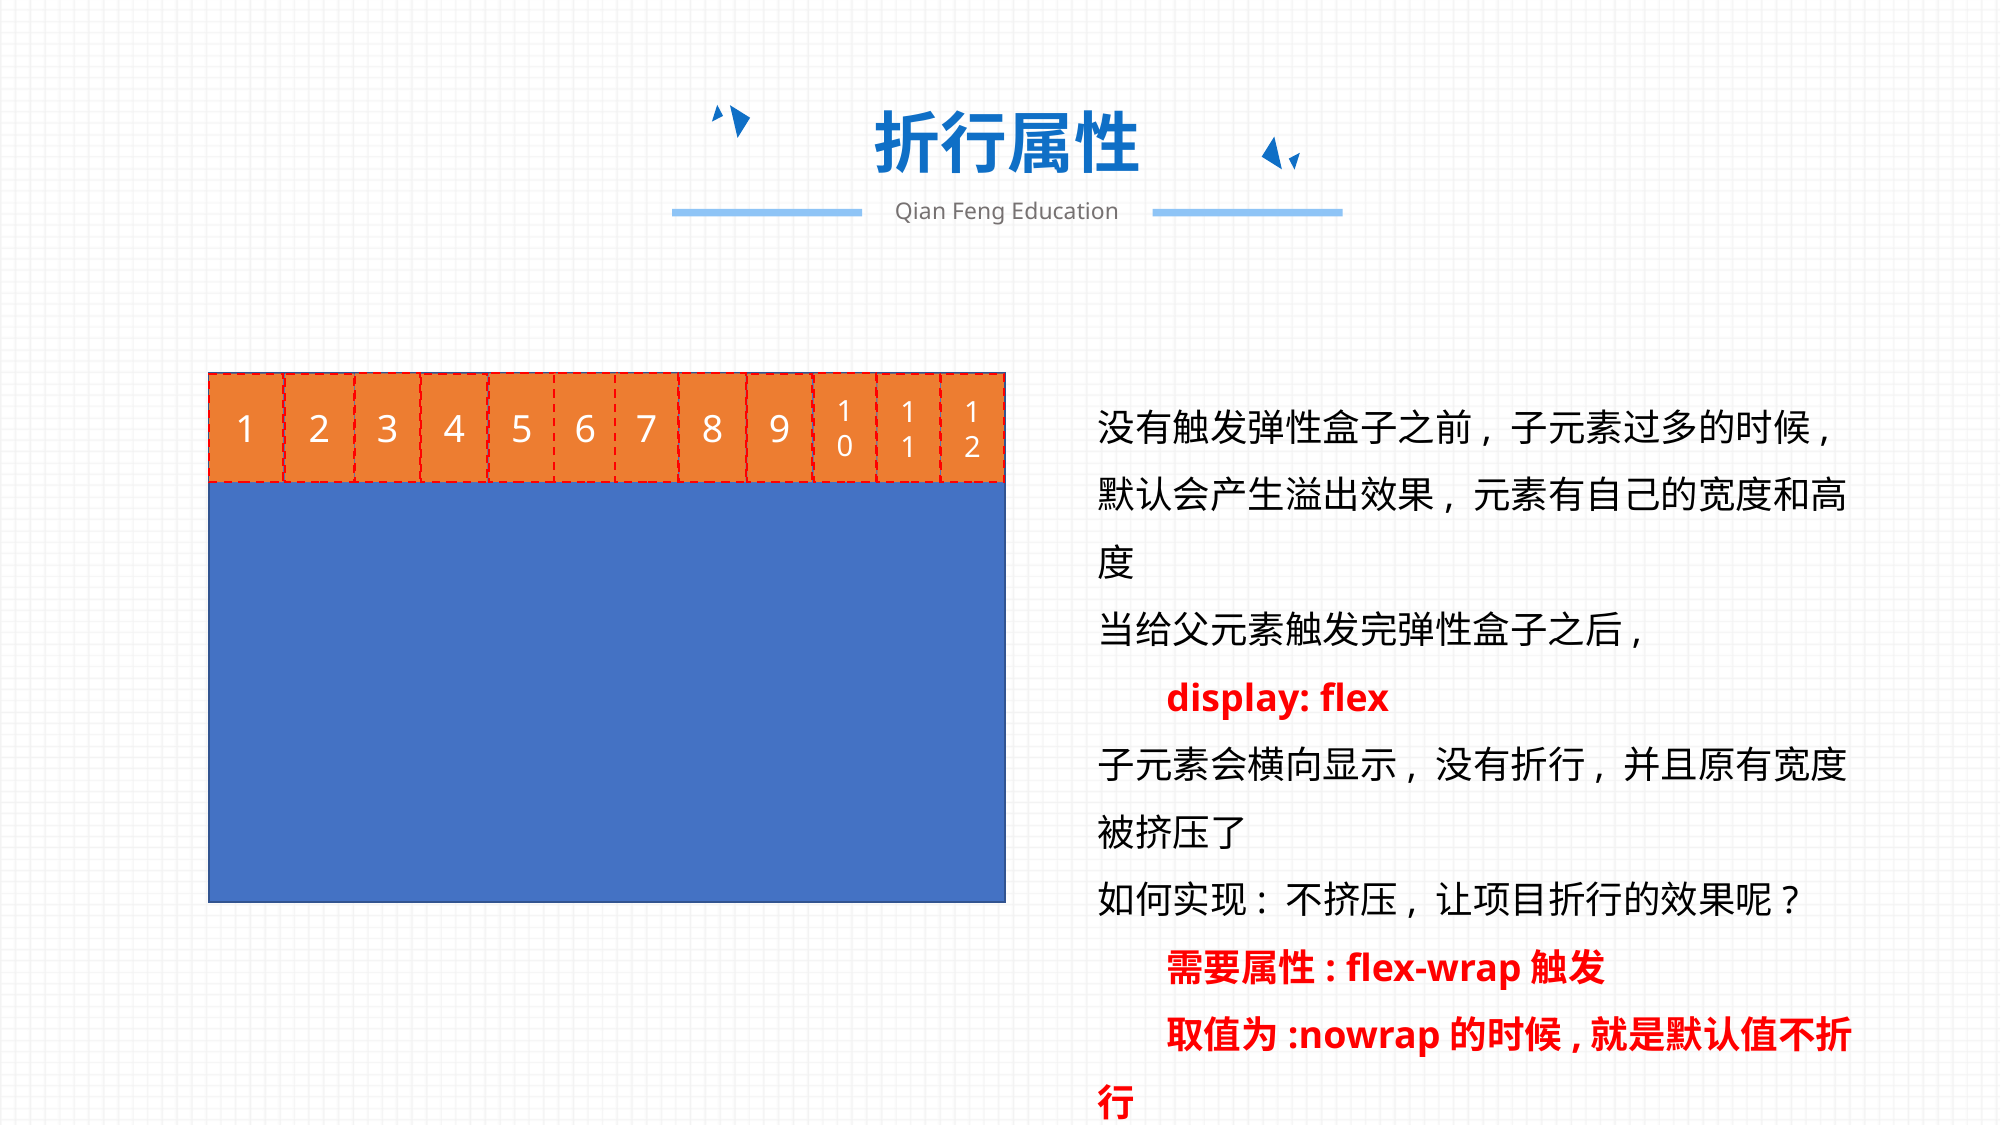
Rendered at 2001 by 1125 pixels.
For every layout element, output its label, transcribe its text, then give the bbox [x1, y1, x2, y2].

text_box 7 [614, 372, 679, 483]
text_box [208, 372, 1006, 903]
text_box [672, 208, 863, 217]
text_box 5 [488, 372, 556, 483]
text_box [1264, 145, 1304, 169]
text_box 10 [813, 372, 877, 483]
text_box 12 [940, 373, 1005, 483]
text_box 1 [208, 373, 284, 483]
text_box Qian Feng Education [880, 188, 1135, 232]
text_box 8 [678, 372, 747, 483]
text_box 折行属性 [859, 93, 1156, 188]
picture [0, 0, 2001, 1125]
text_box 没有触发弹性盒子之前, 子元素过多的时候, 默认会产生溢出效果, 元素有自己的宽度和高度 当给父元素触发完弹性盒子之后, display: flex 子元素会横向显示, 没有折行, 并且原有宽度被挤压了 如何实现: 不挤压, 让项目折行的效果呢? 需要属性: flex-wrap触发 取值为:nowrap的时候,就是默认值不折行 [1083, 373, 1872, 1125]
text_box 3 [354, 372, 421, 483]
text_box 9 [746, 373, 813, 483]
text_box [1152, 208, 1343, 217]
text_box 6 [553, 372, 615, 483]
text_box 2 [284, 373, 354, 483]
text_box 11 [876, 373, 941, 483]
text_box 4 [420, 373, 488, 483]
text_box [707, 105, 747, 130]
